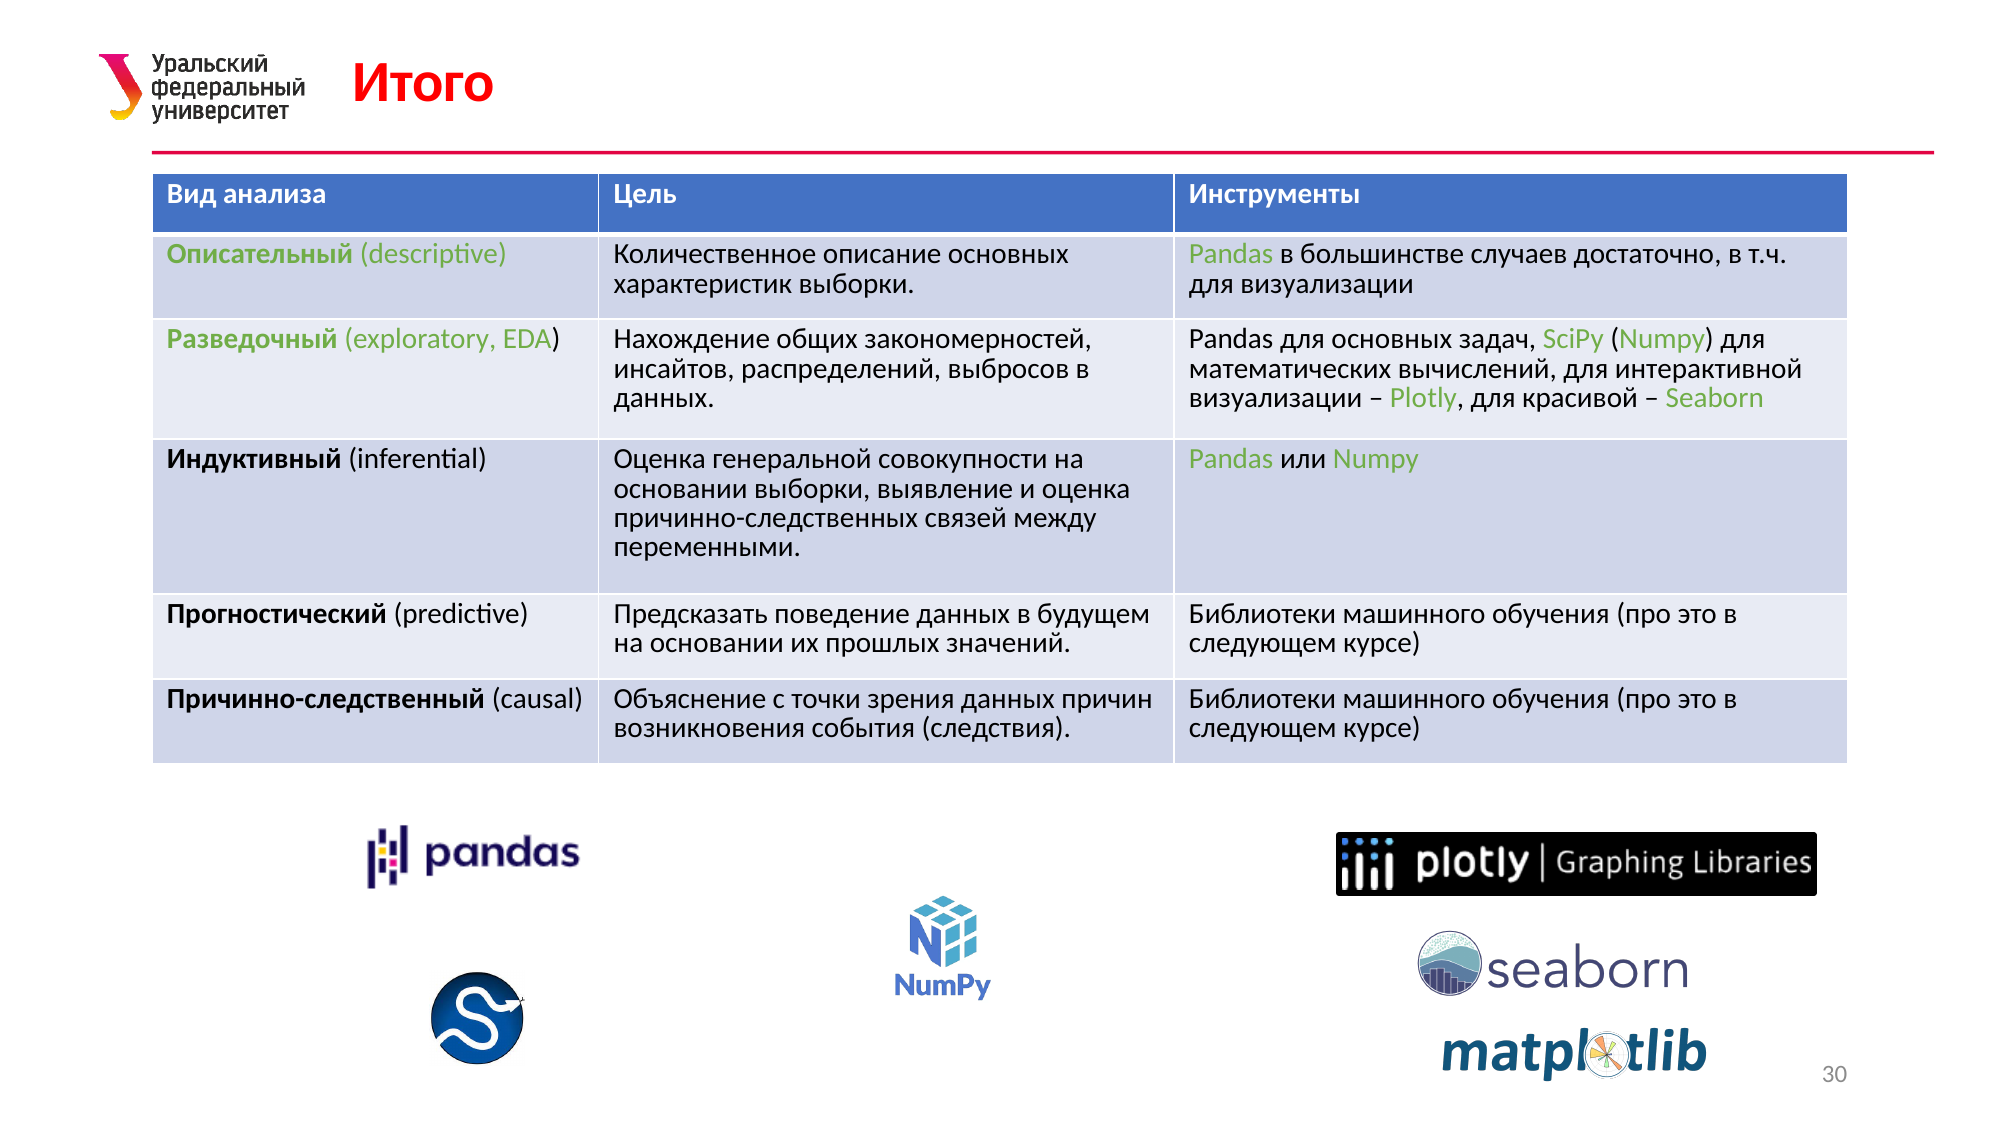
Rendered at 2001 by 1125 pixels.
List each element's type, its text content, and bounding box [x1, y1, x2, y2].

table_header Инструменты [1175, 174, 1847, 232]
slide_number 30 [1412, 1042, 1863, 1103]
table_cell Оценка генеральной совокупности на основании выборки, выявление и оценка причинно-следственных связей между переменными. [599, 440, 1173, 593]
table_cell Библиотеки машинного обучения (про это в следующем курсе) [1175, 680, 1847, 763]
table_cell Pandas или Numpy [1175, 440, 1847, 593]
table_cell Описательный (descriptive) [153, 237, 598, 318]
table_cell Предсказать поведение данных в будущем на основании их прошлых значений. [599, 595, 1173, 678]
picture [891, 889, 999, 1003]
picture [354, 805, 599, 903]
table_cell Прогностический (predictive) [153, 595, 598, 678]
table_cell Объяснение с точки зрения данных причин возникновения события (следствия). [599, 680, 1173, 763]
table_cell Pandas для основных задач, SciPy (Numpy) для математических вычислений, для интерактивной визуализации – Plotly, для красивой – Seaborn [1175, 320, 1847, 438]
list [98, 52, 320, 124]
picture [1341, 838, 1811, 890]
table_cell Индуктивный (inferential) [153, 440, 598, 593]
table_cell Нахождение общих закономерностей, инсайтов, распределений, выбросов в данных. [599, 320, 1173, 438]
text_box Итого [337, 36, 1945, 121]
picture [429, 970, 525, 1066]
table_cell Разведочный (exploratory, EDA) [153, 320, 598, 438]
table_header Вид анализа [153, 174, 598, 232]
text_box [151, 150, 1935, 155]
table_cell Причинно-следственный (causal) [153, 680, 598, 763]
picture [1431, 1018, 1721, 1088]
picture [1412, 925, 1695, 1007]
table_header Цель [599, 174, 1173, 232]
table_cell Количественное описание основных характеристик выборки. [599, 237, 1173, 318]
table_cell Pandas в большинстве случаев достаточно, в т.ч. для визуализации [1175, 237, 1847, 318]
table_cell Библиотеки машинного обучения (про это в следующем курсе) [1175, 595, 1847, 678]
